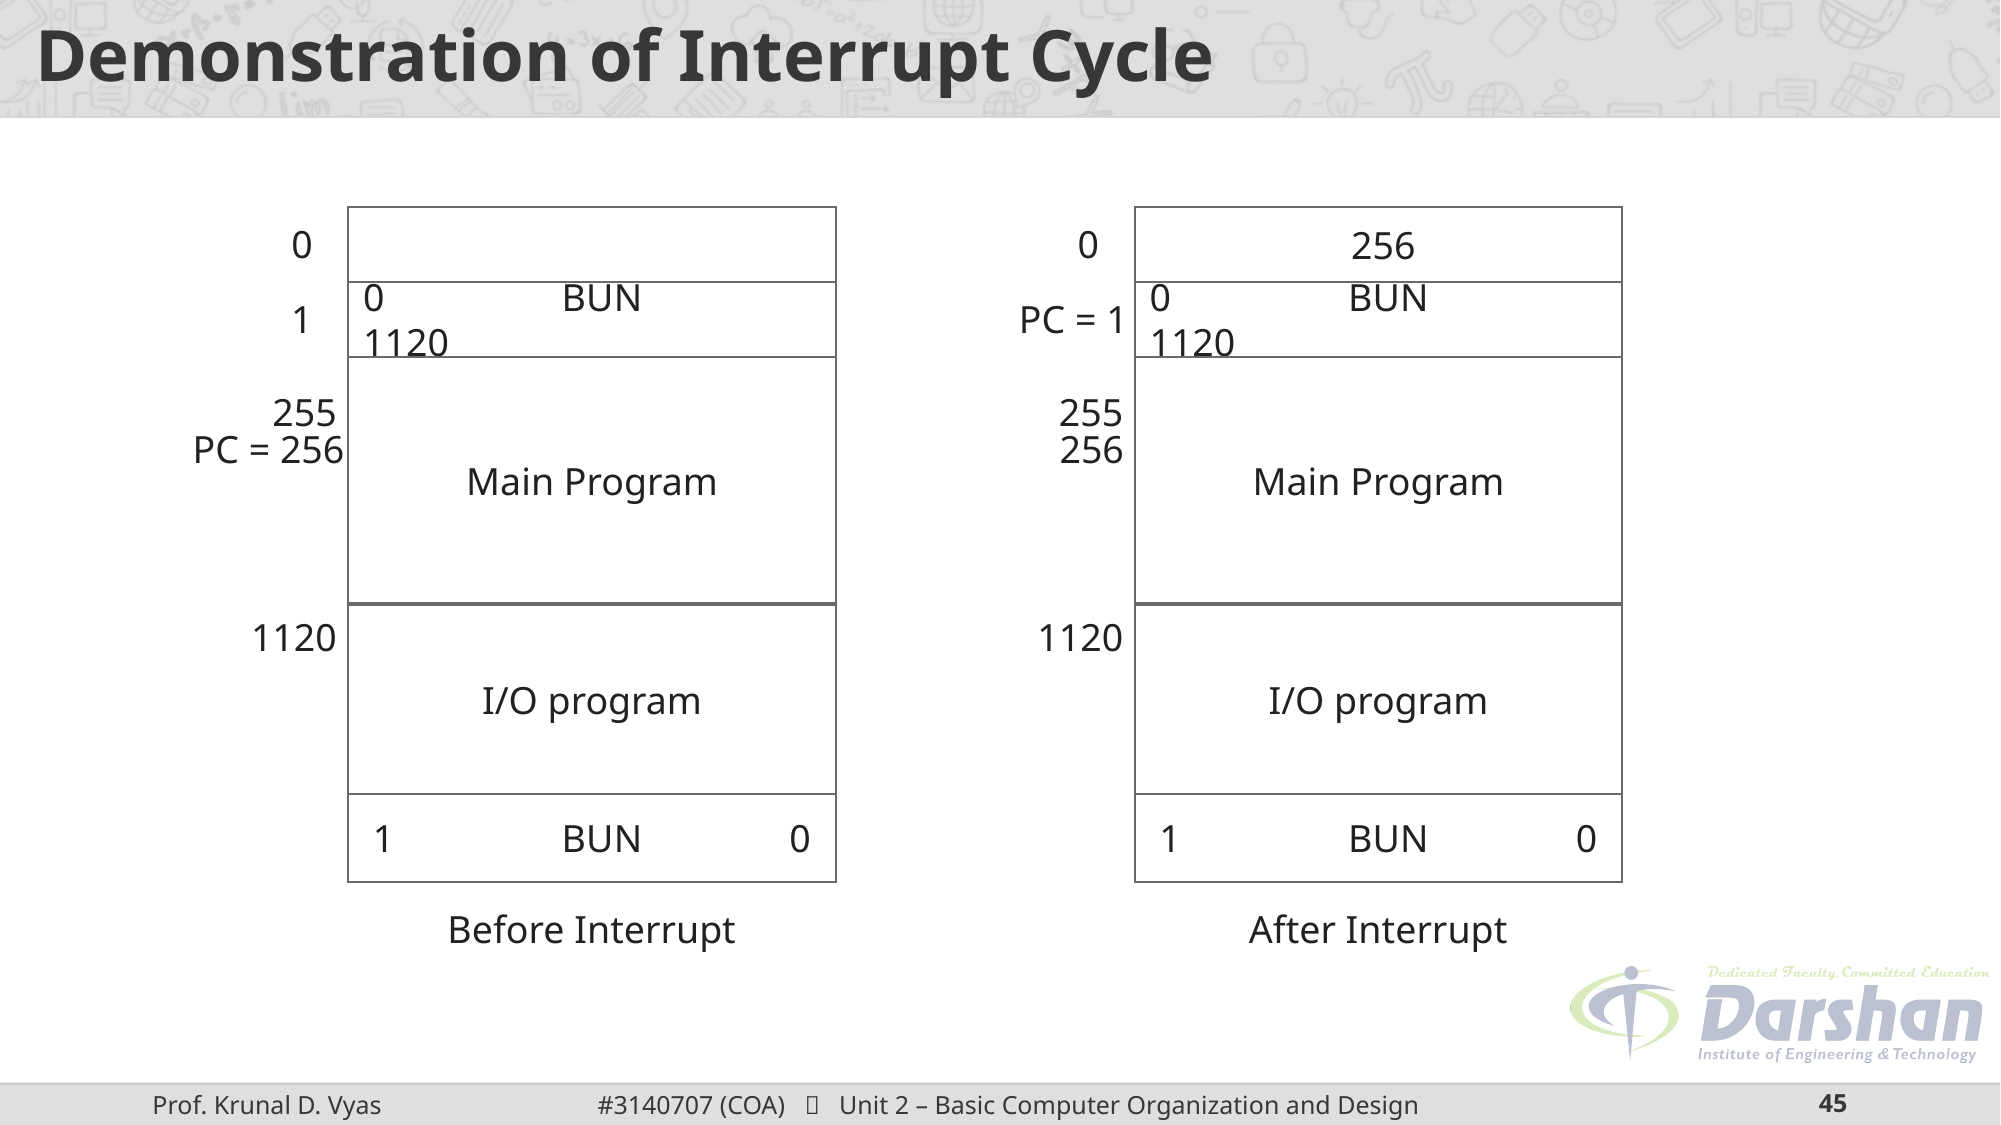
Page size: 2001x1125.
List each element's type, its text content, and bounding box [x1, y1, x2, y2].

text_box 0 BUN 1120 [1134, 281, 1623, 356]
title Demonstration of Interrupt Cycle [0, 0, 2000, 117]
text_box 1 BUN 0 [1134, 793, 1623, 883]
text_box PC = 256 [177, 419, 360, 479]
text_box I/O program [347, 604, 837, 793]
text_box After Interrupt [1134, 898, 1623, 959]
text_box PC = 1 [1004, 288, 1143, 349]
text_box 1 BUN 0 [347, 793, 837, 883]
text_box Before Interrupt [347, 898, 836, 959]
text_box 256 [1134, 206, 1623, 281]
text_box Main Program [347, 356, 837, 604]
text_box 256 [1044, 442, 1139, 479]
text_box I/O program [1134, 604, 1623, 793]
text_box [347, 206, 837, 281]
text_box 255 [1044, 381, 1139, 442]
text_box 0 [1062, 213, 1114, 274]
text_box 1 [276, 288, 328, 349]
text_box 1120 [1022, 606, 1139, 667]
title Instruction Cycle [1570, 966, 1990, 1063]
text_box 0 BUN 1120 [347, 281, 837, 356]
text_box 0 [276, 213, 328, 274]
text_box 1120 [236, 606, 352, 667]
text_box Main Program [1134, 356, 1623, 604]
text_box 255 [257, 381, 352, 442]
